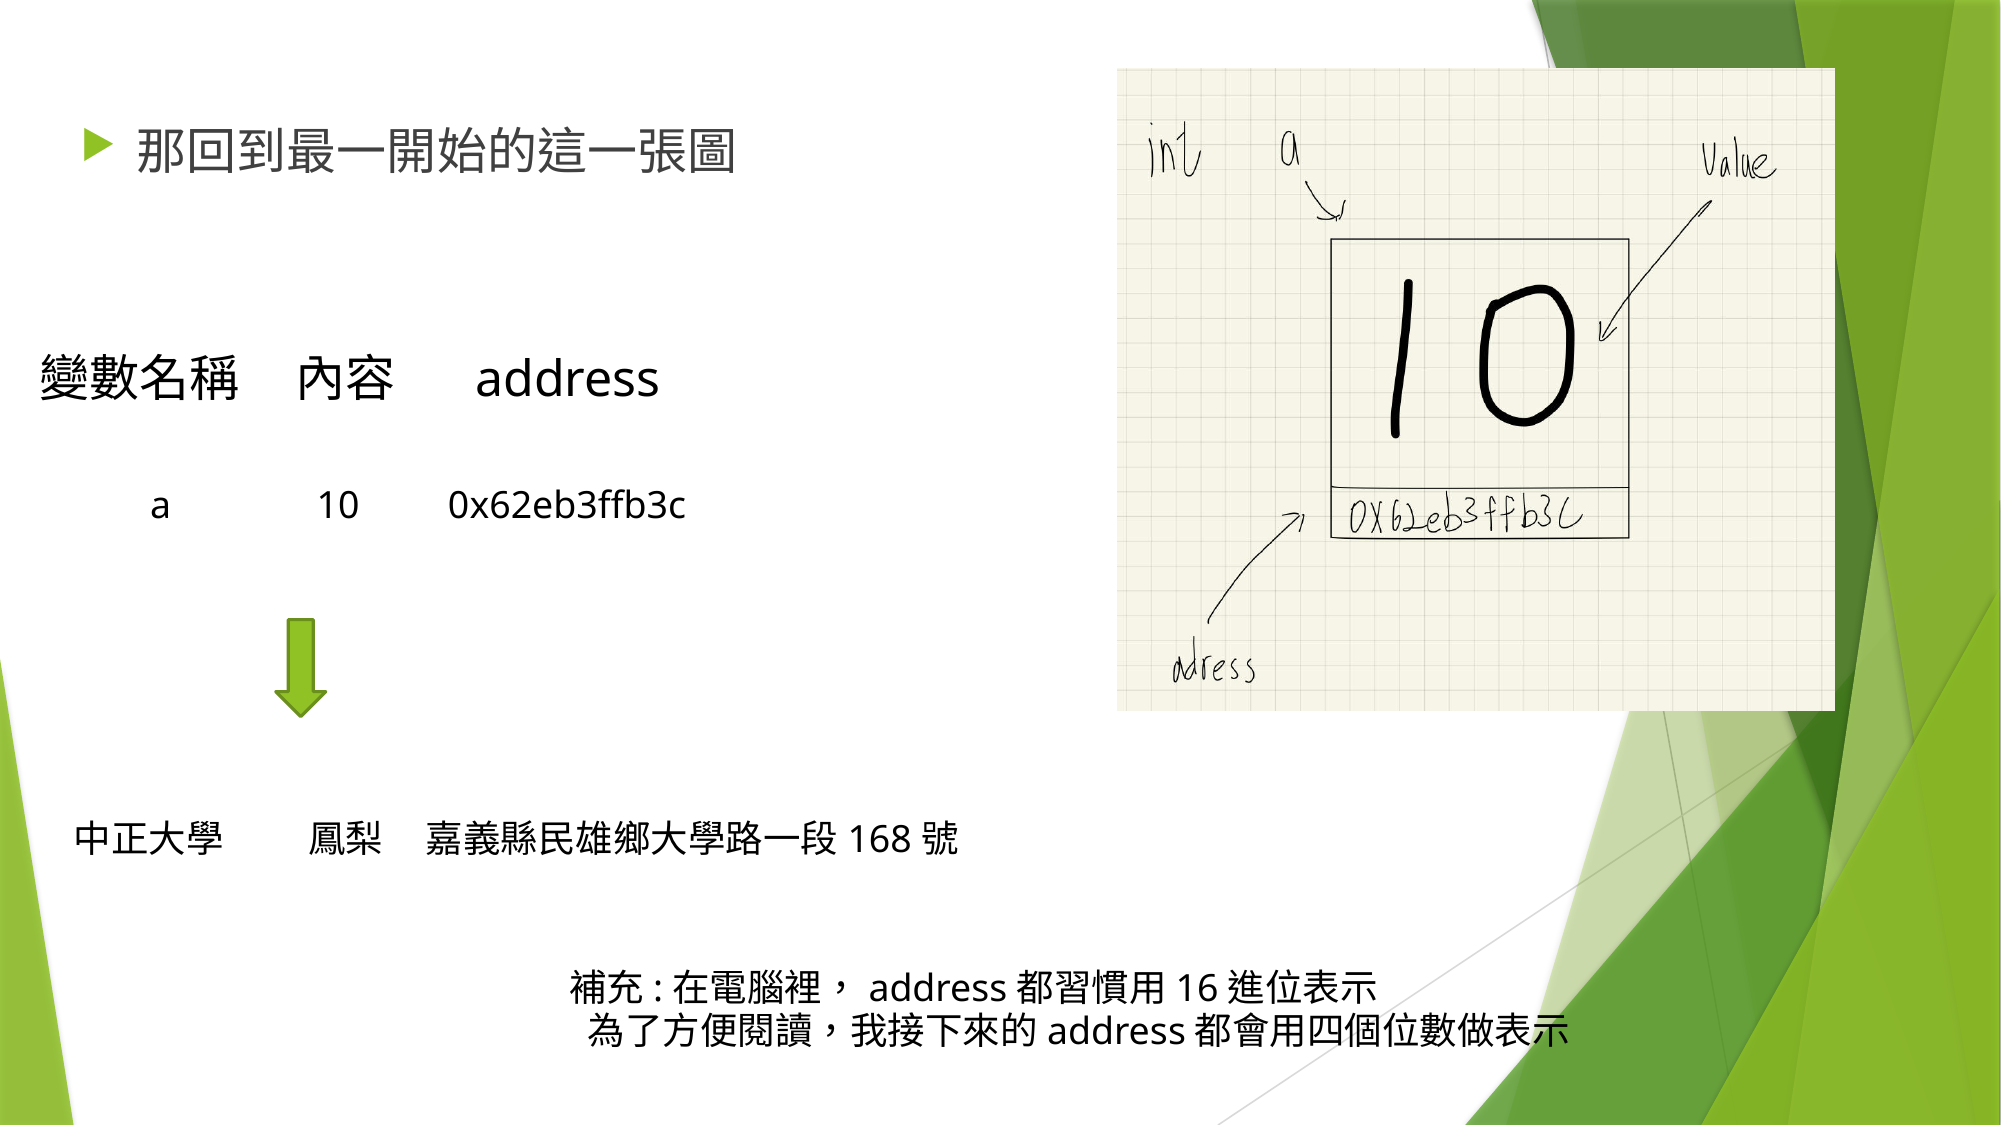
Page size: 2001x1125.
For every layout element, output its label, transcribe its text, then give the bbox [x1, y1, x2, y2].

text_box 中正大學 鳳梨 嘉義縣民雄鄉大學路一段168號 [58, 807, 974, 868]
list 那回到最一開始的這一張圖 [65, 112, 1476, 749]
text_box 變數名稱 內容 address [24, 339, 676, 415]
text_box [274, 618, 328, 718]
text_box a 10 0x62eb3ffb3c [135, 474, 702, 534]
picture [1117, 67, 1835, 712]
text_box 補充:在電腦裡，address都習慣用16進位表示 [554, 956, 1393, 1016]
text_box 為了方便閱讀，我接下來的address都會用四個位數做表示 [573, 999, 1585, 1060]
